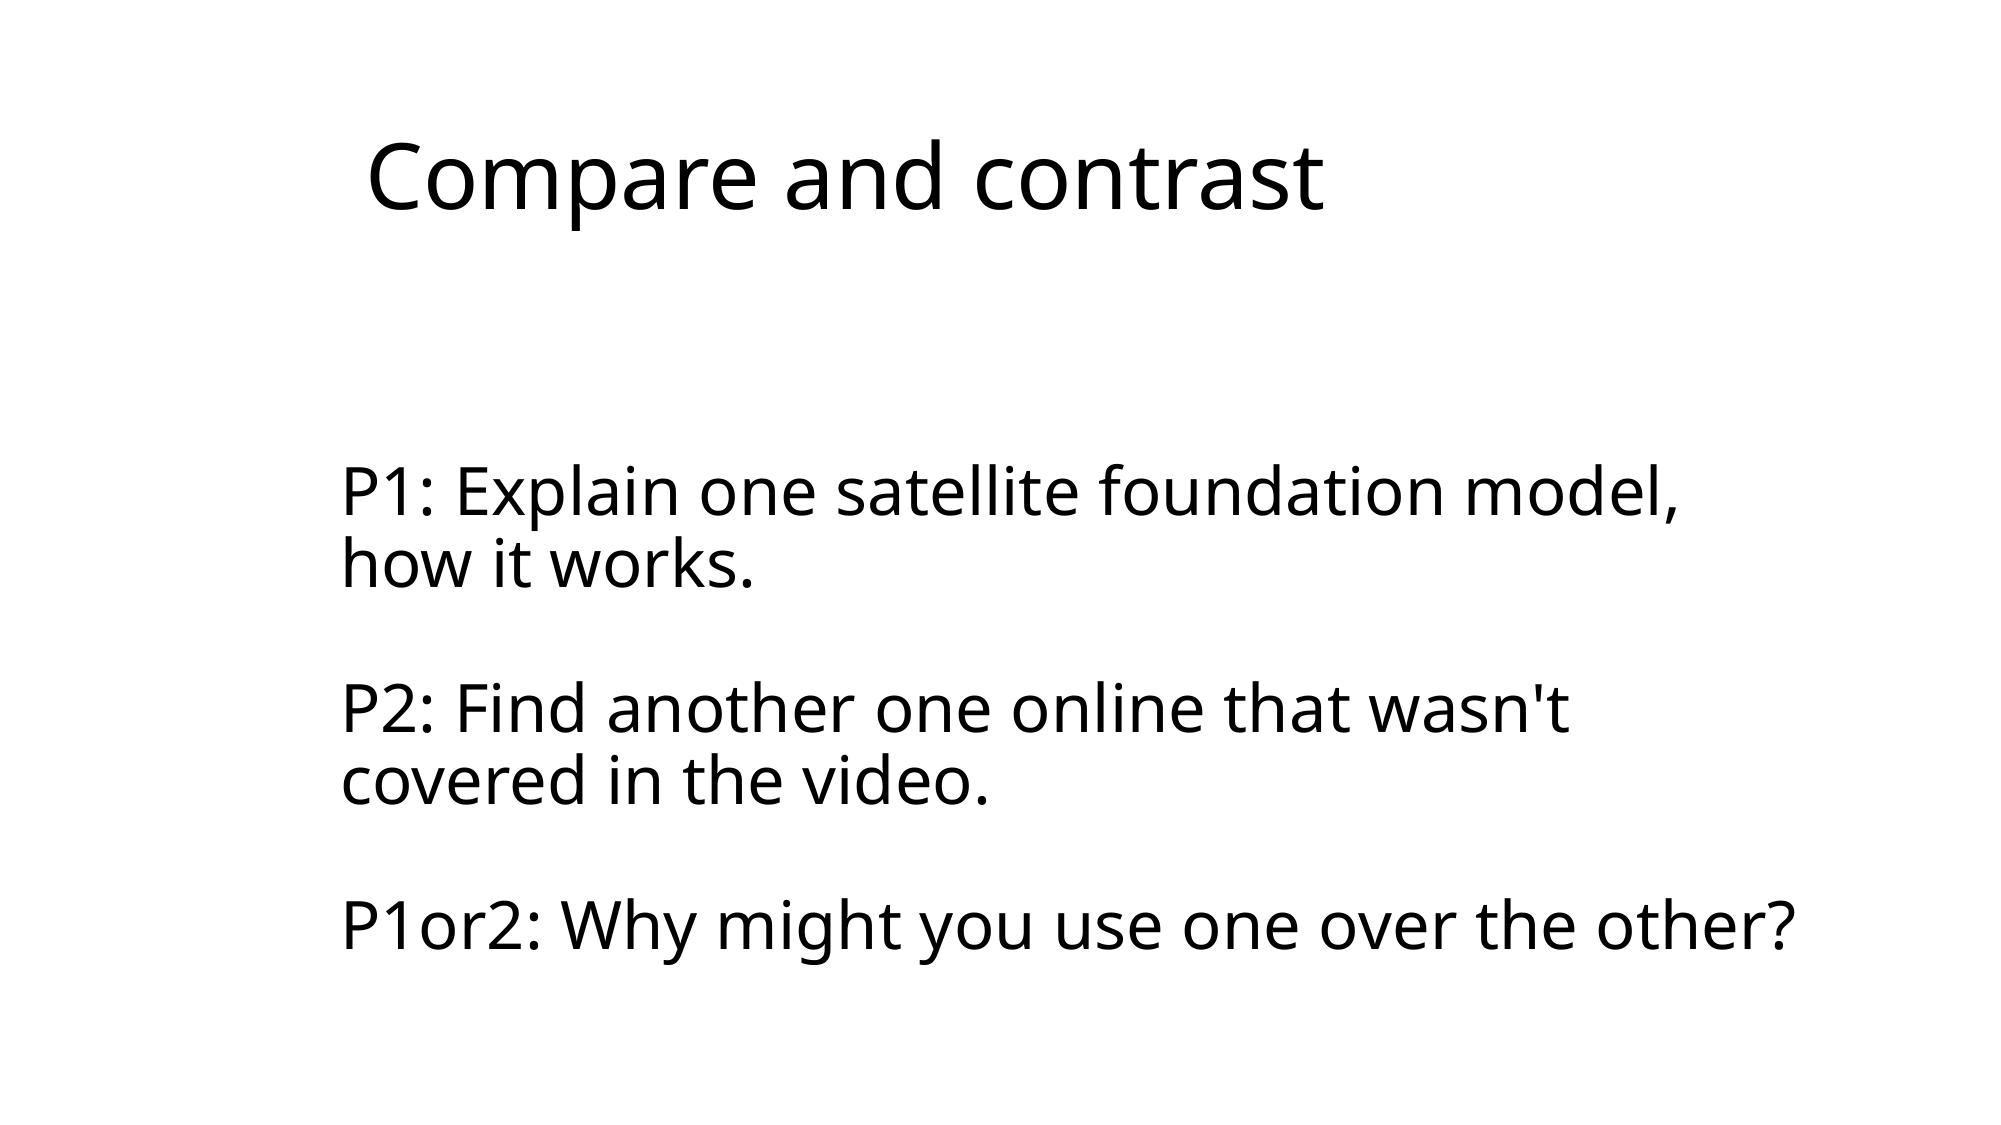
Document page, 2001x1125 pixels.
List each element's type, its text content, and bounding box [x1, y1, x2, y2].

text_box P1: Explain one satellite foundation model, how it works. P2: Find another one online that wasn't covered in the video. P1or2: Why might you use one over the other? [325, 435, 1826, 987]
text_box Compare and contrast [350, 110, 1351, 236]
